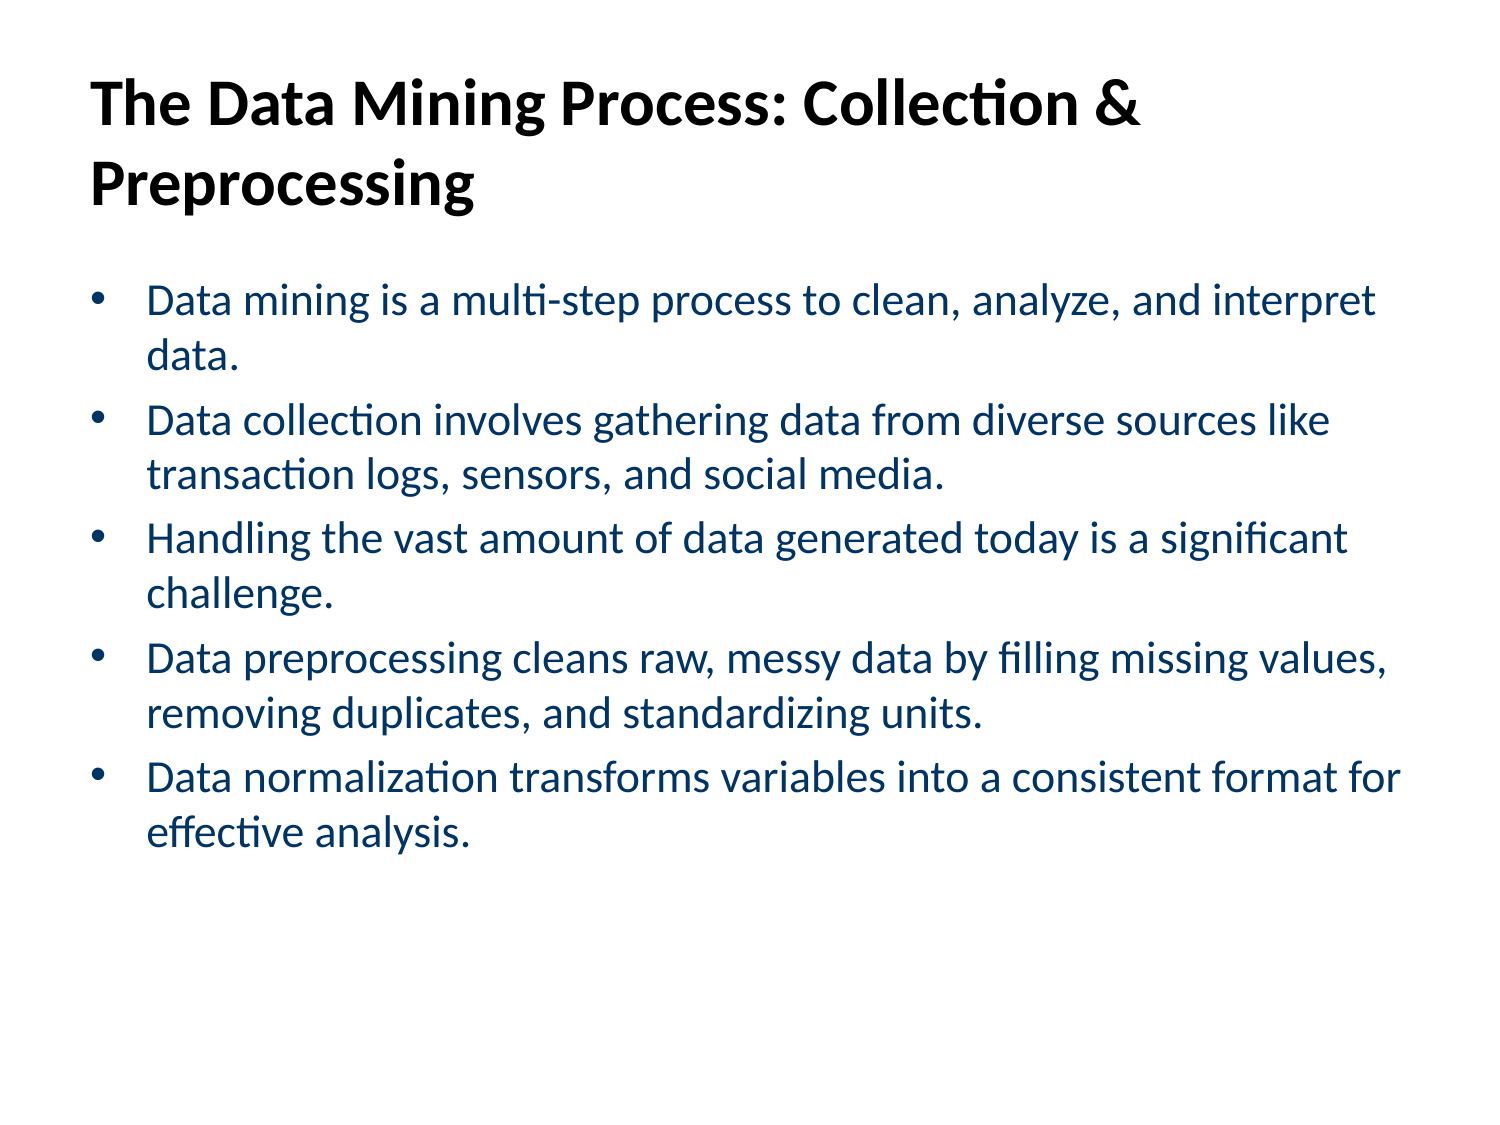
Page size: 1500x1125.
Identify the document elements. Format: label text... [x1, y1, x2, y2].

list Data mining is a multi-step process to clean, analyze, and interpret data. Data collection involves gathering data from diverse sources like transaction logs, sensors, and social media. Handling the vast amount of data generated today is a significant challenge. Data preprocessing cleans raw, messy data by filling missing values, removing duplicates, and standardizing units. Data normalization transforms variables into a consistent format for effective analysis. [75, 262, 1425, 1005]
title The Data Mining Process: Collection & Preprocessing [75, 45, 1425, 233]
